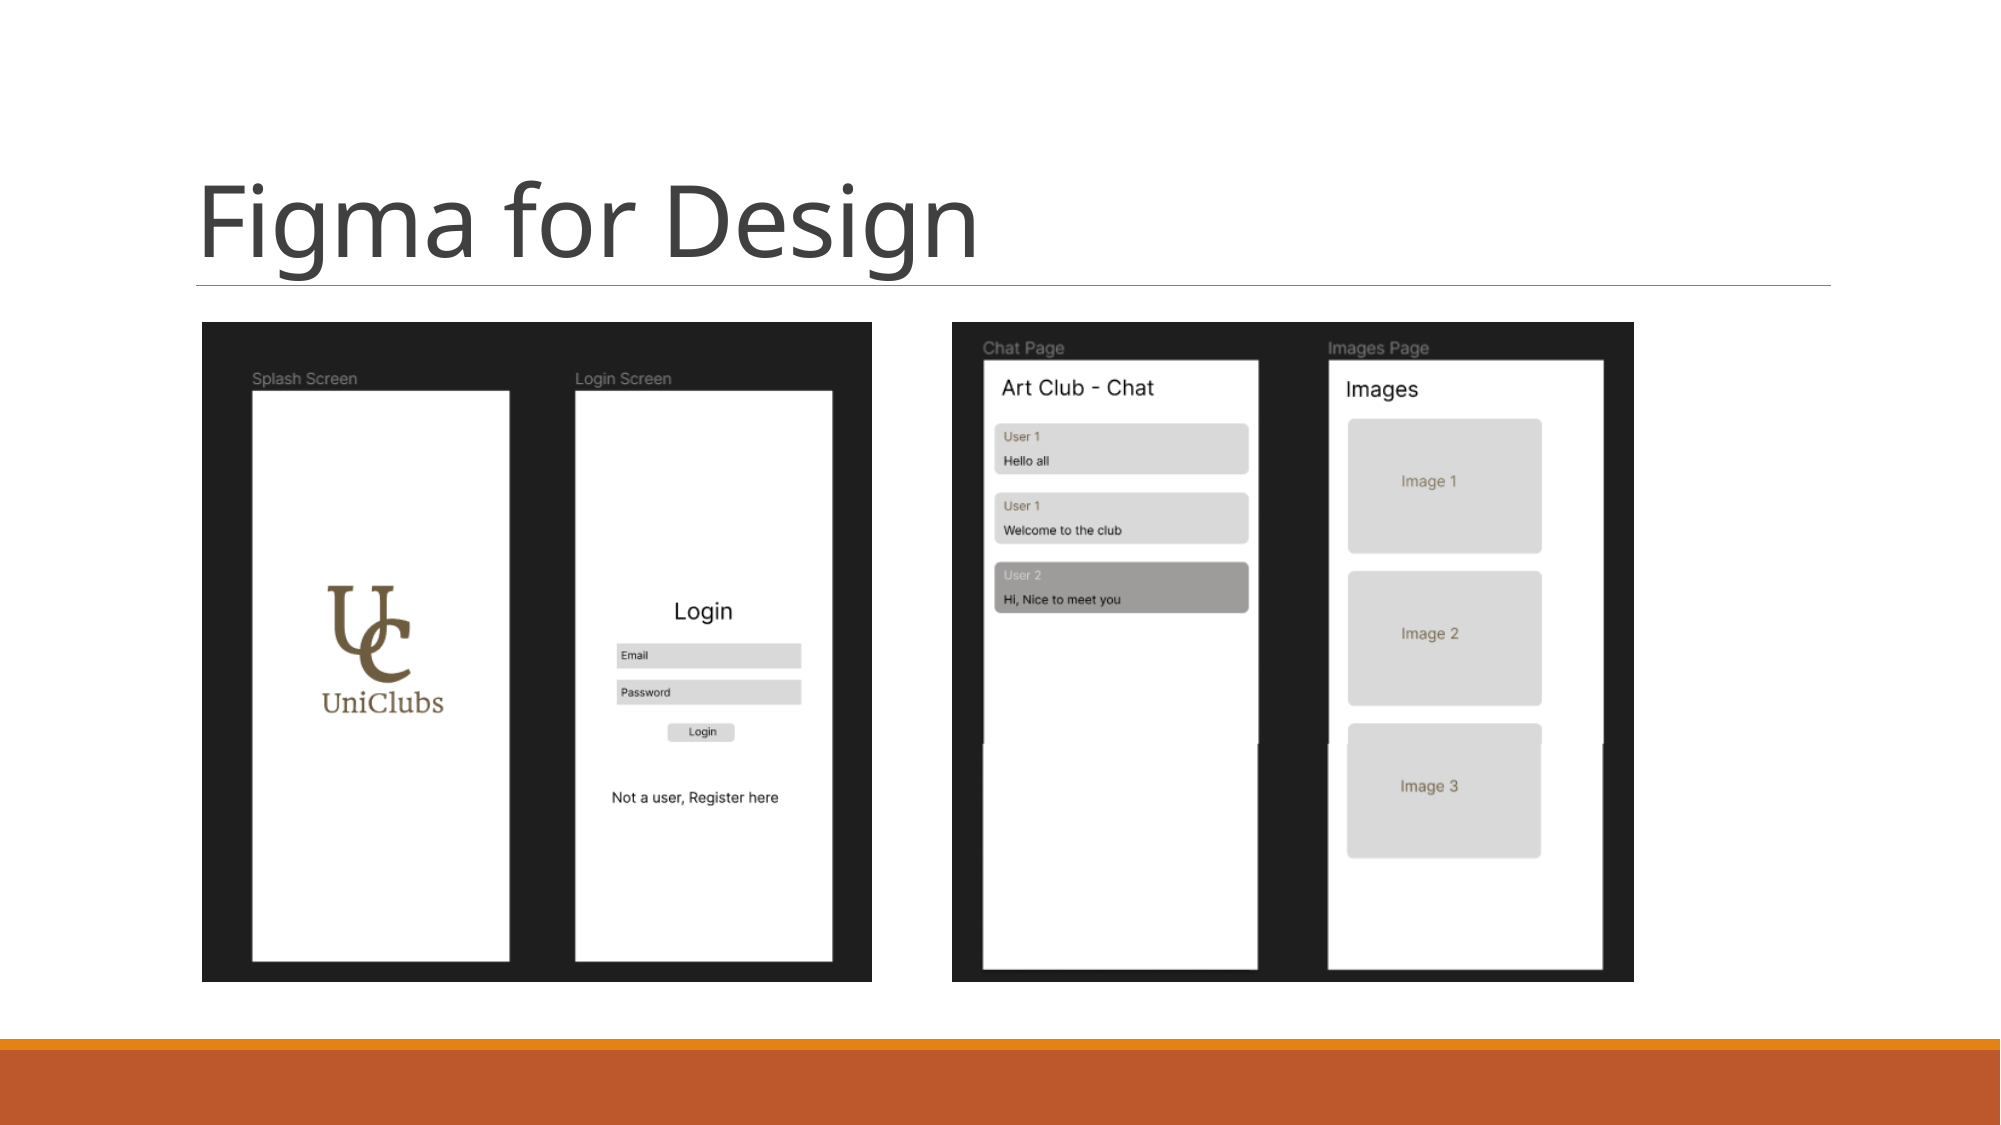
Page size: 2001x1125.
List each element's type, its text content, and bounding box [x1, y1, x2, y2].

picture [952, 321, 1634, 983]
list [202, 321, 873, 983]
title Figma for Design [180, 47, 1830, 285]
